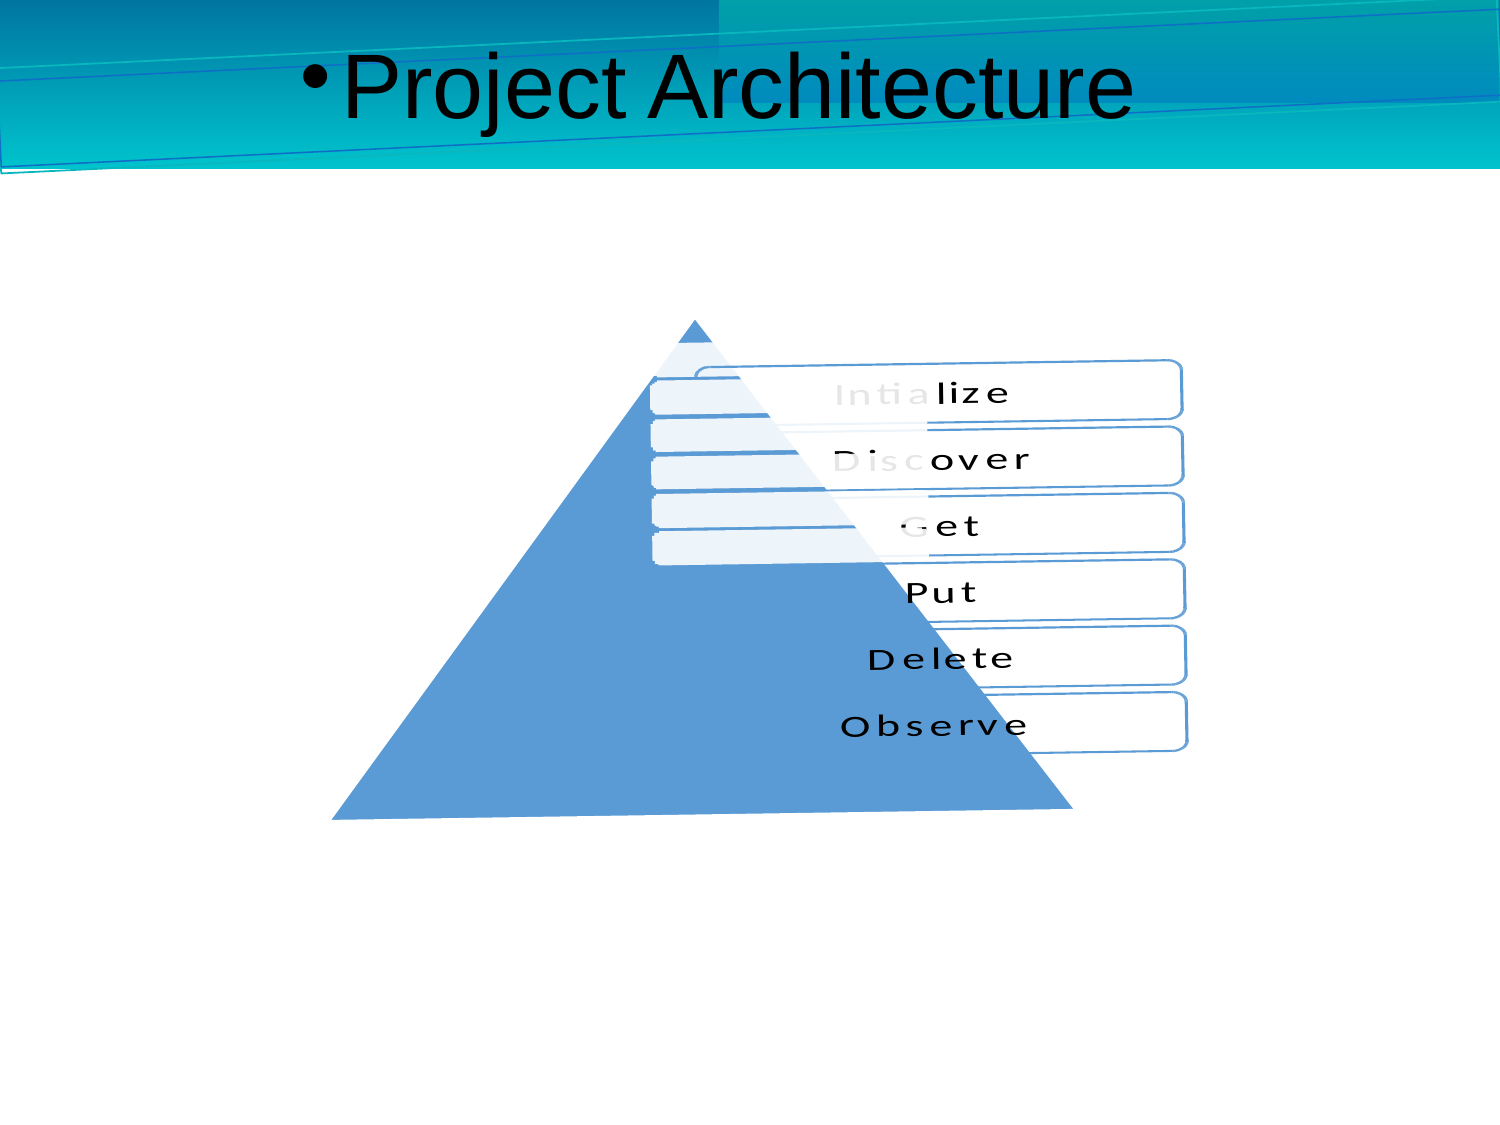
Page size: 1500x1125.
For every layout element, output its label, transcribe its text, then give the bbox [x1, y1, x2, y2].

text_box Project Architecture [43, 0, 1394, 176]
text_box [74, 44, 1425, 233]
picture [322, 313, 1188, 819]
text_box [74, 263, 1425, 916]
